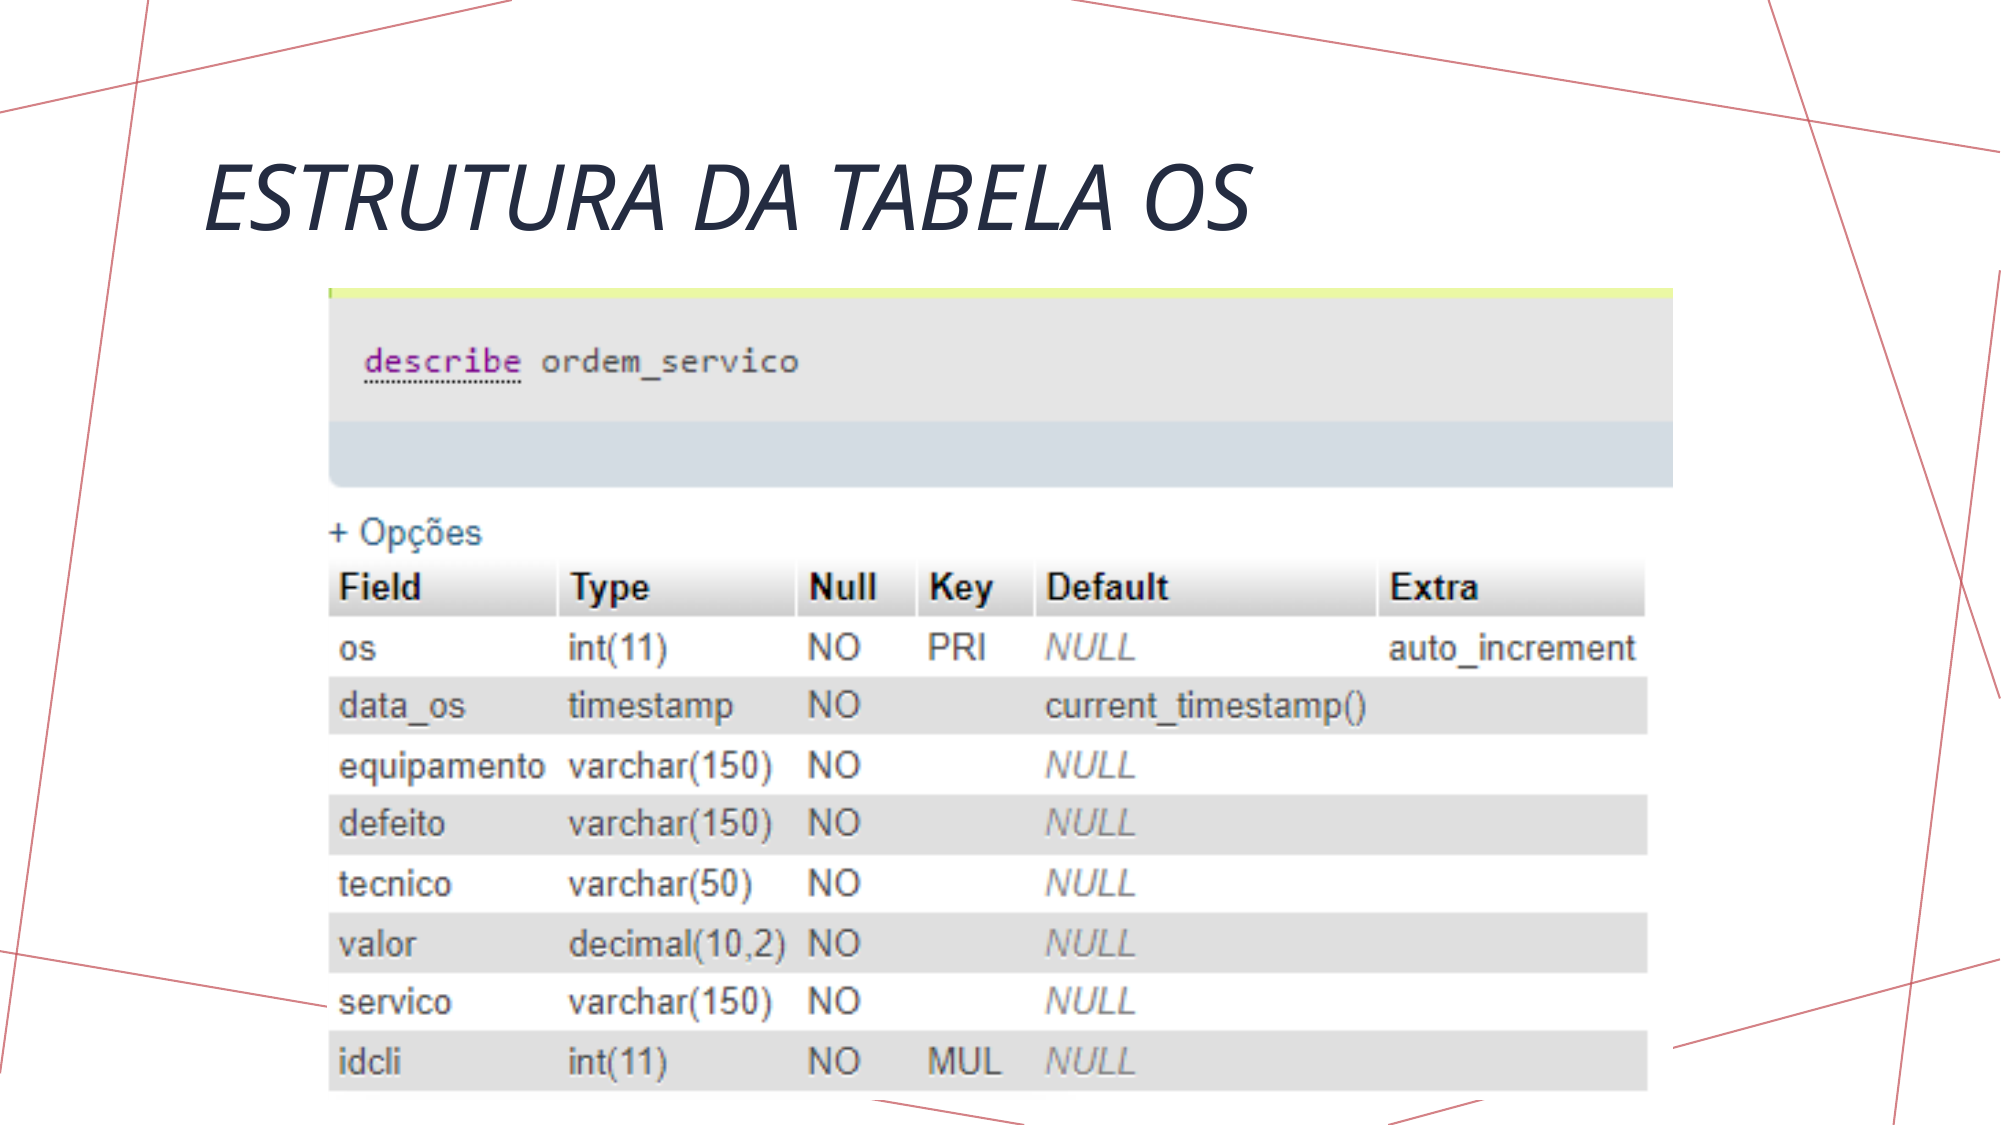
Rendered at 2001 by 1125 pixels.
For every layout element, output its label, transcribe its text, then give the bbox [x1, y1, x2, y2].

title Estrutura da tabela os [187, 87, 1813, 315]
picture [327, 288, 1673, 1100]
